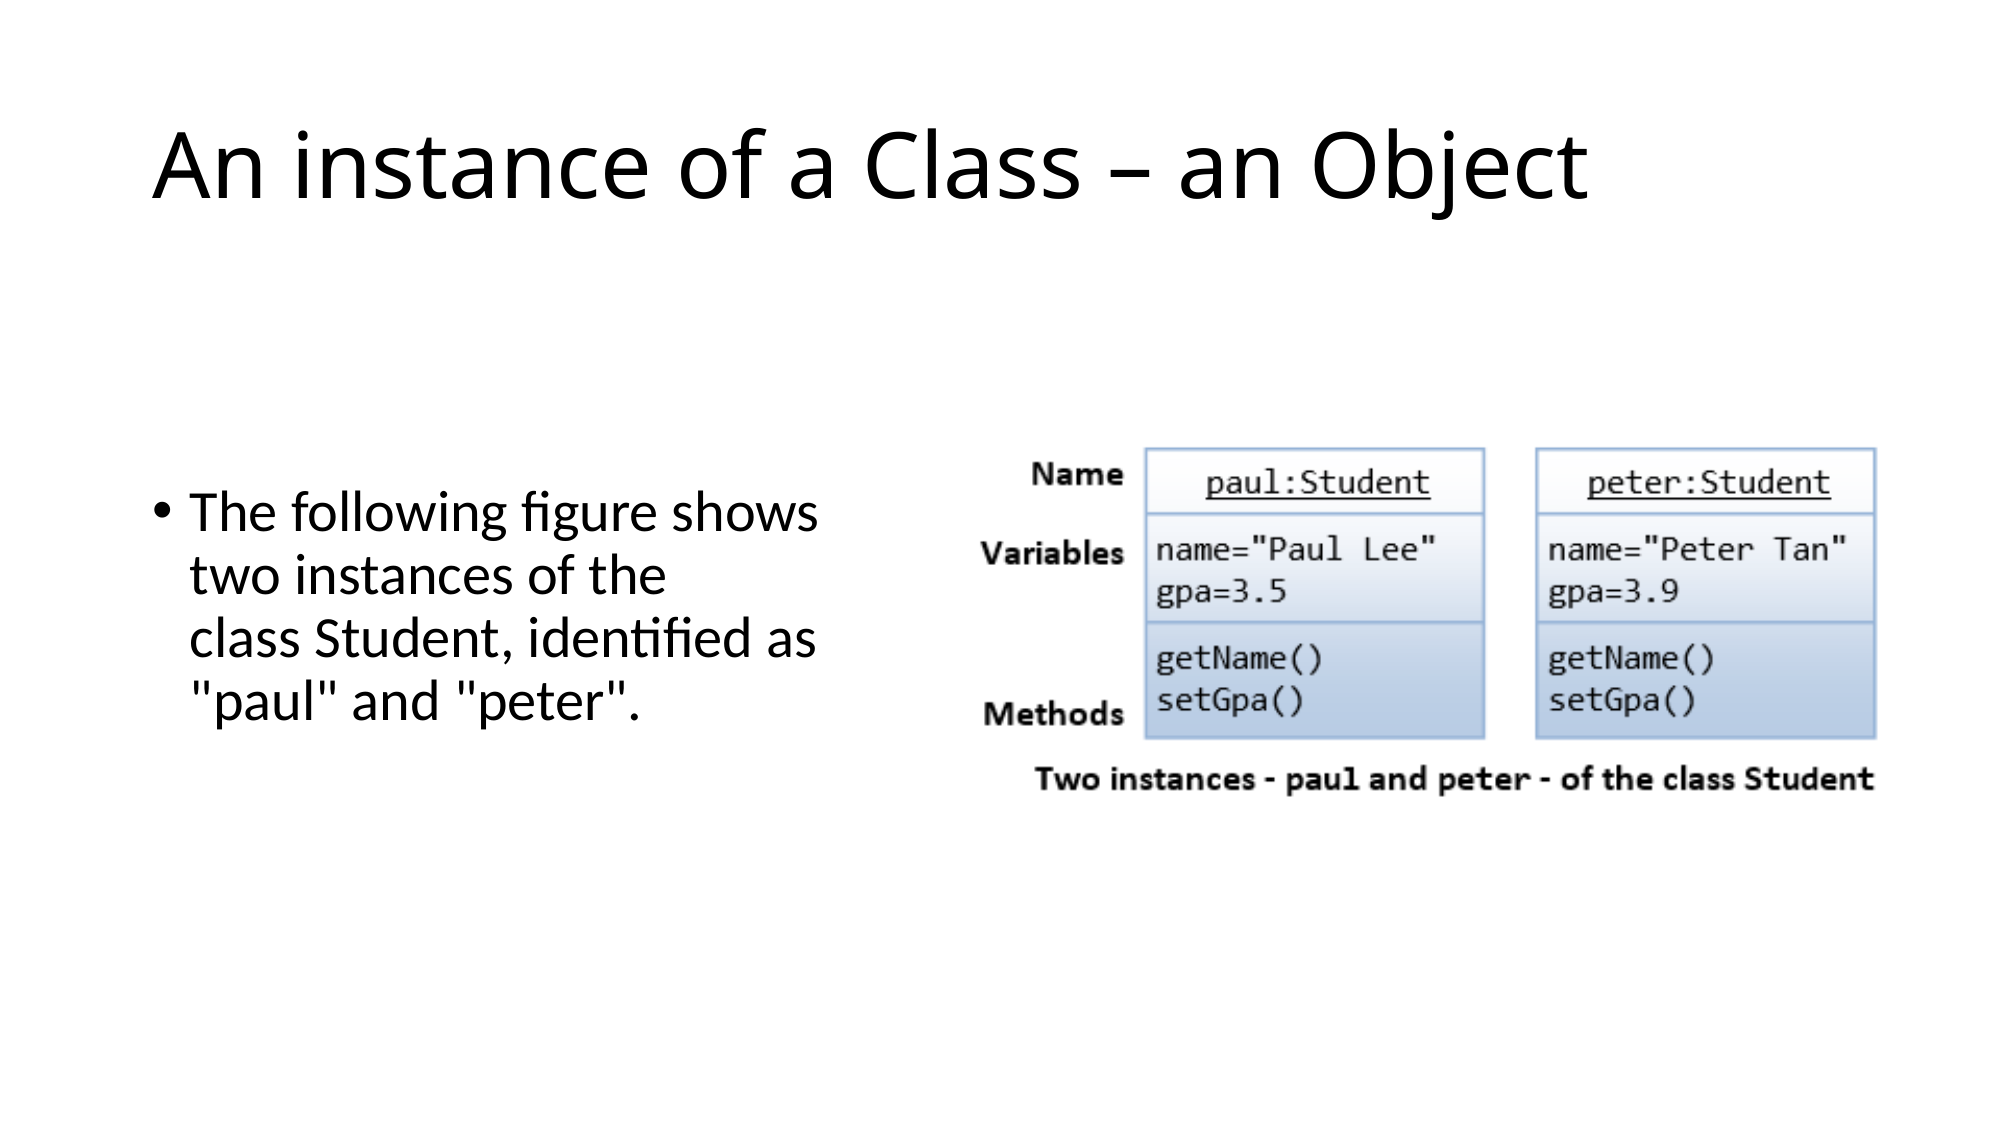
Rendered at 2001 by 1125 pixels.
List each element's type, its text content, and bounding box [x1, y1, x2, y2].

picture [956, 425, 1907, 826]
title An instance of a Class – an Object [137, 59, 1863, 278]
list The following figure shows two instances of the class Student, identified as "paul" and "peter". [137, 299, 896, 1014]
